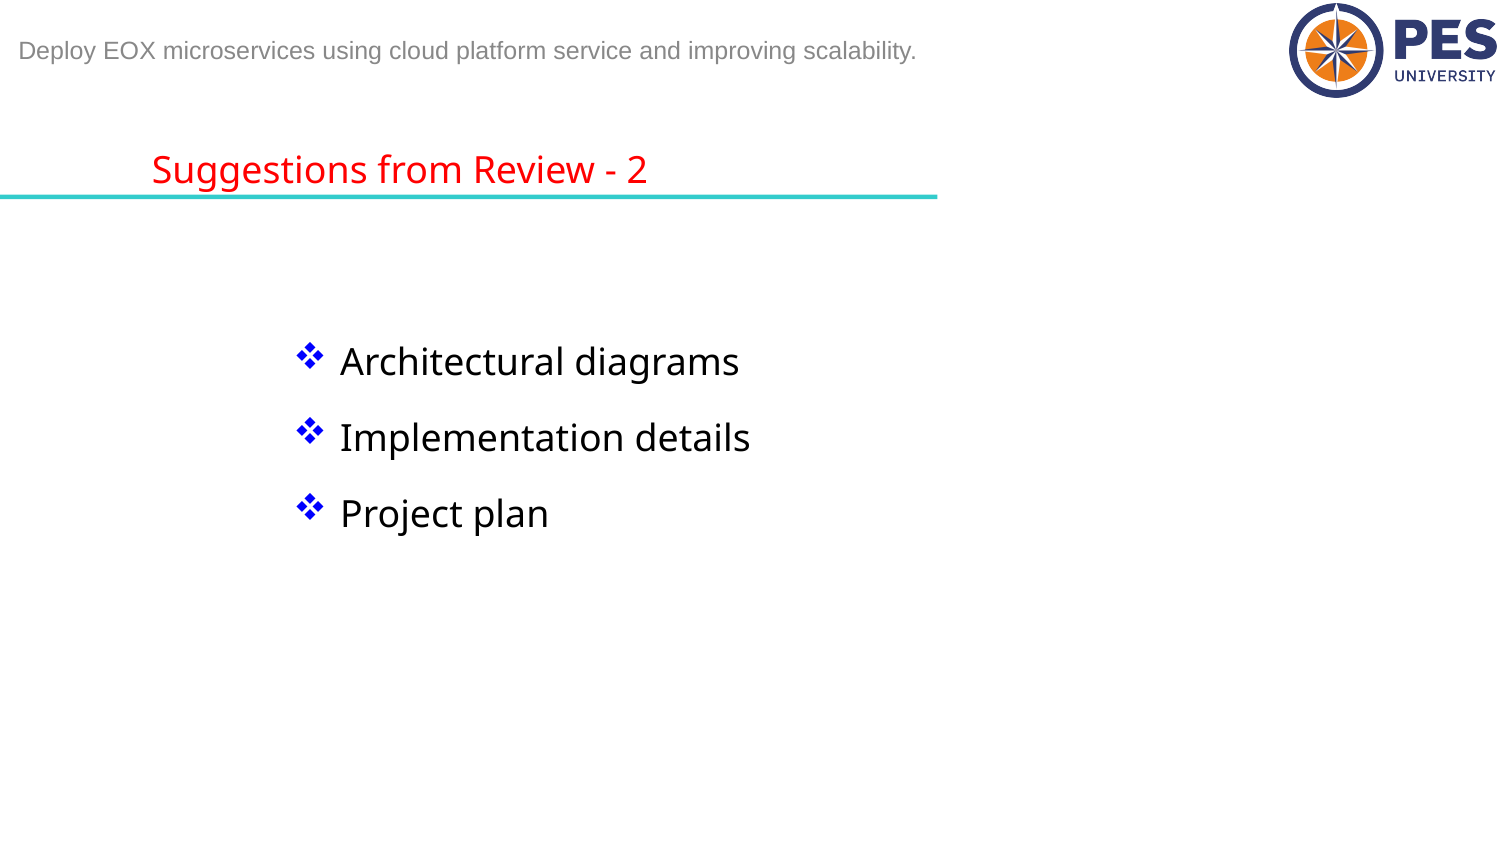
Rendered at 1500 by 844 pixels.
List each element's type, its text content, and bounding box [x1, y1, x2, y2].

text_box Suggestions from Review - 2 [140, 140, 938, 197]
text_box Architectural diagrams Implementation details Project plan [240, 309, 1235, 563]
text_box Deploy EOX microservices using cloud platform service and improving scalability. [0, 27, 972, 72]
text_box [0, 194, 938, 200]
picture [1289, 3, 1497, 98]
